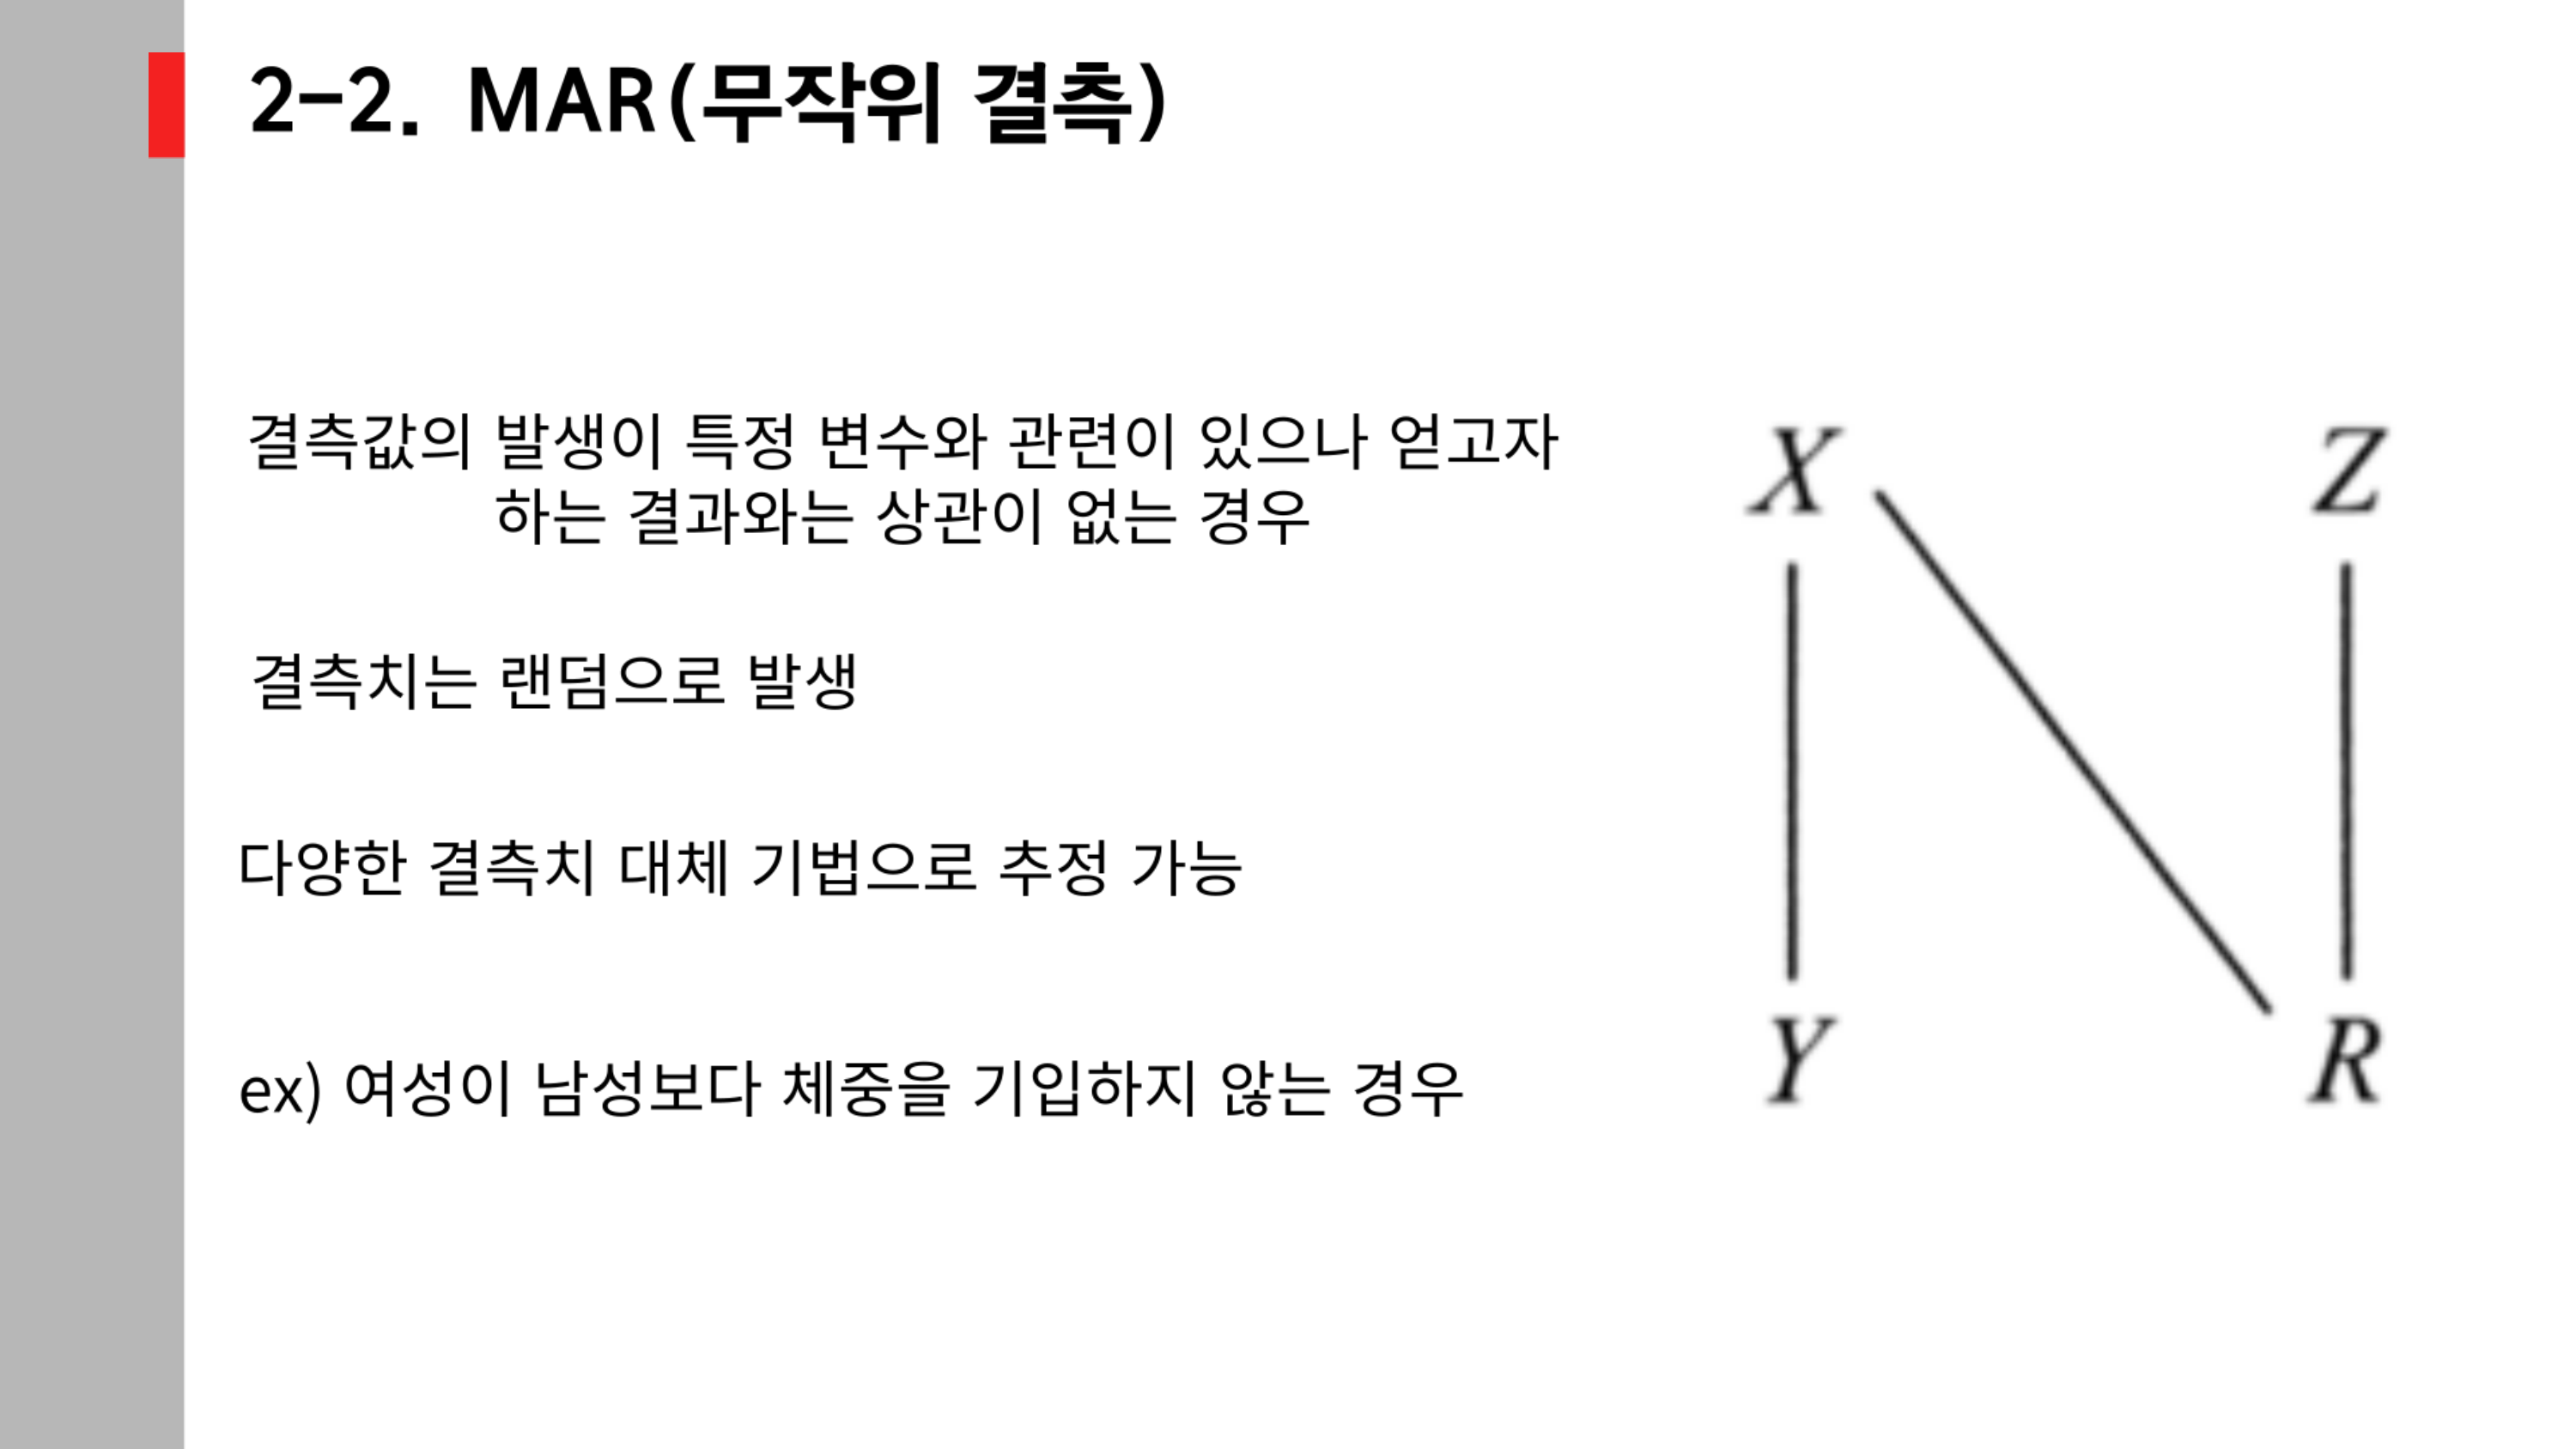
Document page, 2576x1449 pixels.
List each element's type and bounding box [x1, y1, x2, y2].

text_box [149, 52, 185, 159]
picture [213, 800, 1311, 973]
text_box [0, 0, 186, 1449]
picture [222, 0, 1247, 248]
picture [206, 373, 1632, 787]
text_box [1670, 335, 2482, 1205]
picture [217, 1021, 1529, 1194]
